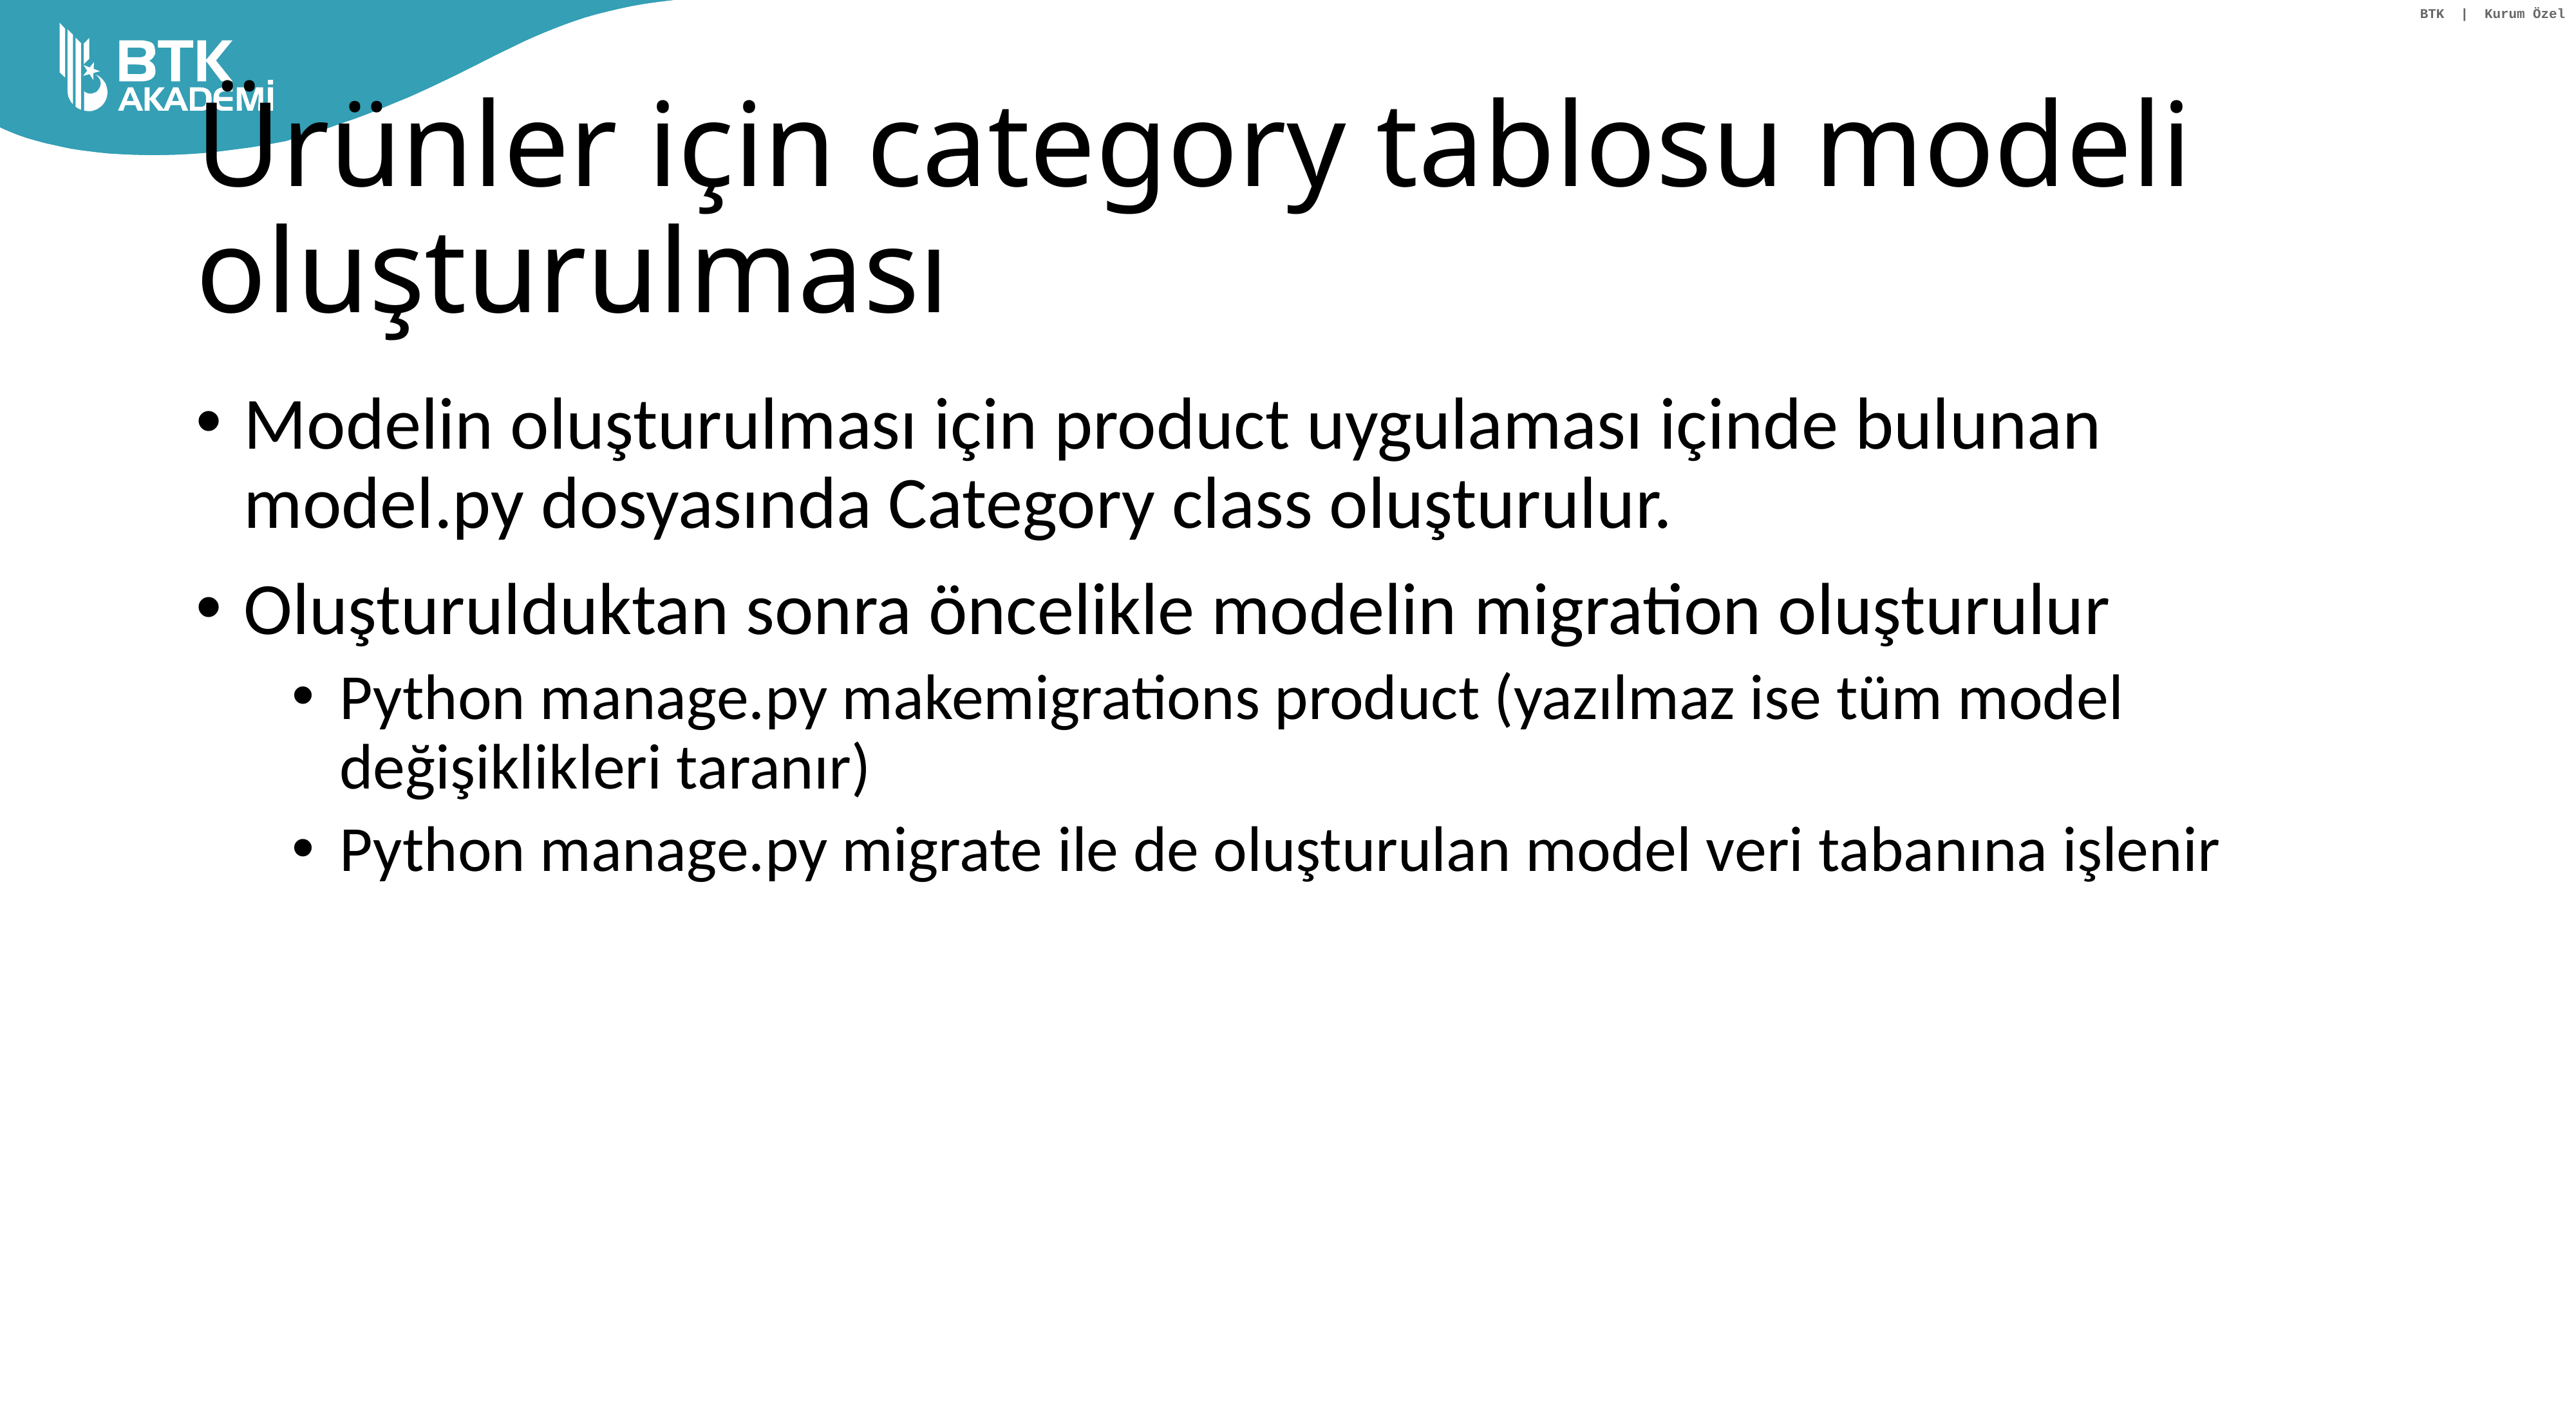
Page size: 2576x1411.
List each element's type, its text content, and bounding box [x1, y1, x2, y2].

list Modelin oluşturulması için product uygulaması içinde bulunan model.py dosyasında Category class oluşturulur. Oluşturulduktan sonra öncelikle modelin migration oluşturulur Python manage.py makemigrations product (yazılmaz ise tüm model değişiklikleri taranır) Python manage.py migrate ile de oluşturulan model veri tabanına işlenir [177, 375, 2399, 1271]
title Ürünler için category tablosu modeli oluşturulması [177, 75, 2399, 348]
